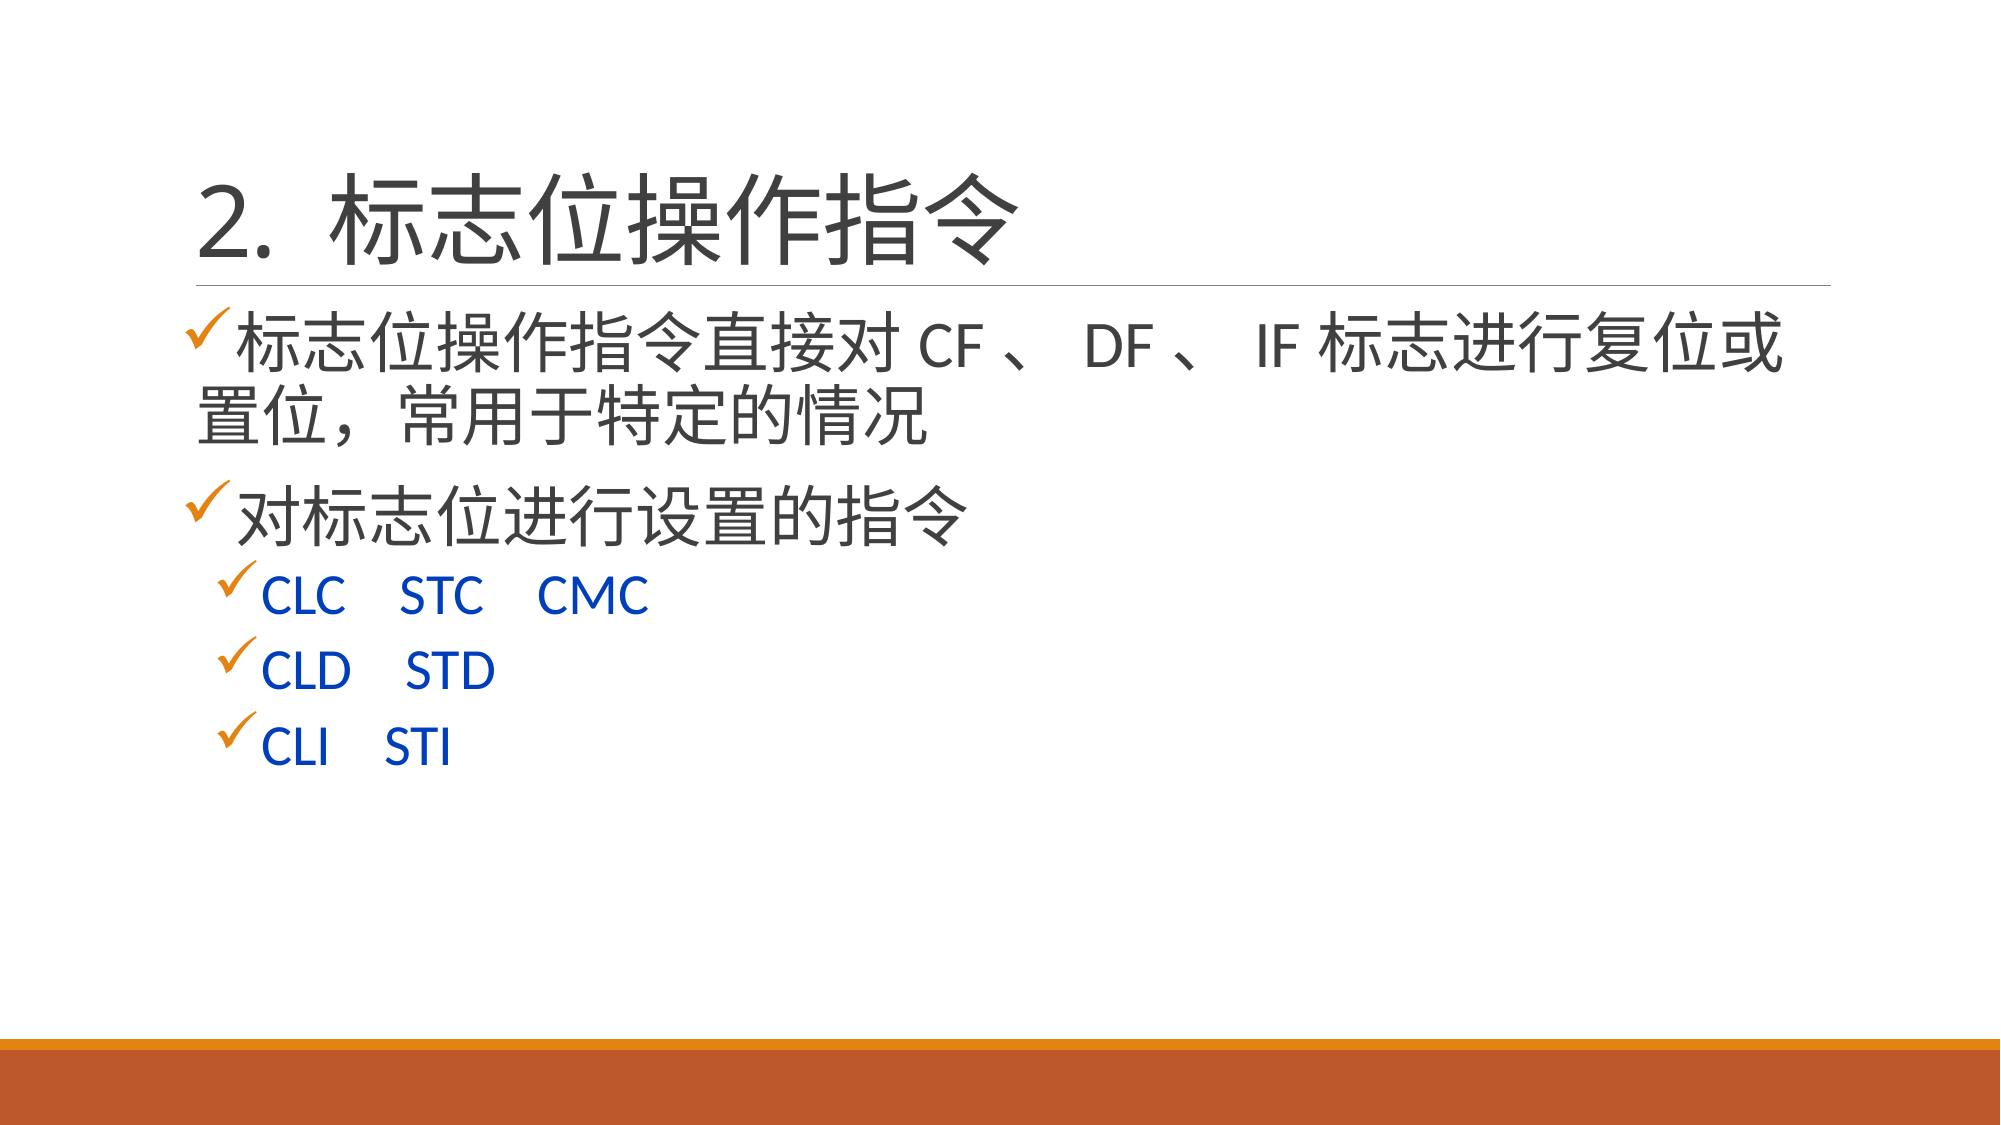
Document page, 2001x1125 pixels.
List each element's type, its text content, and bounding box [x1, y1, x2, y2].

list 标志位操作指令直接对CF、DF、IF标志进行复位或置位，常用于特定的情况 对标志位进行设置的指令 CLC STC CMC CLD STD CLI STI [180, 302, 1830, 963]
title 2. 标志位操作指令 [180, 47, 1830, 285]
